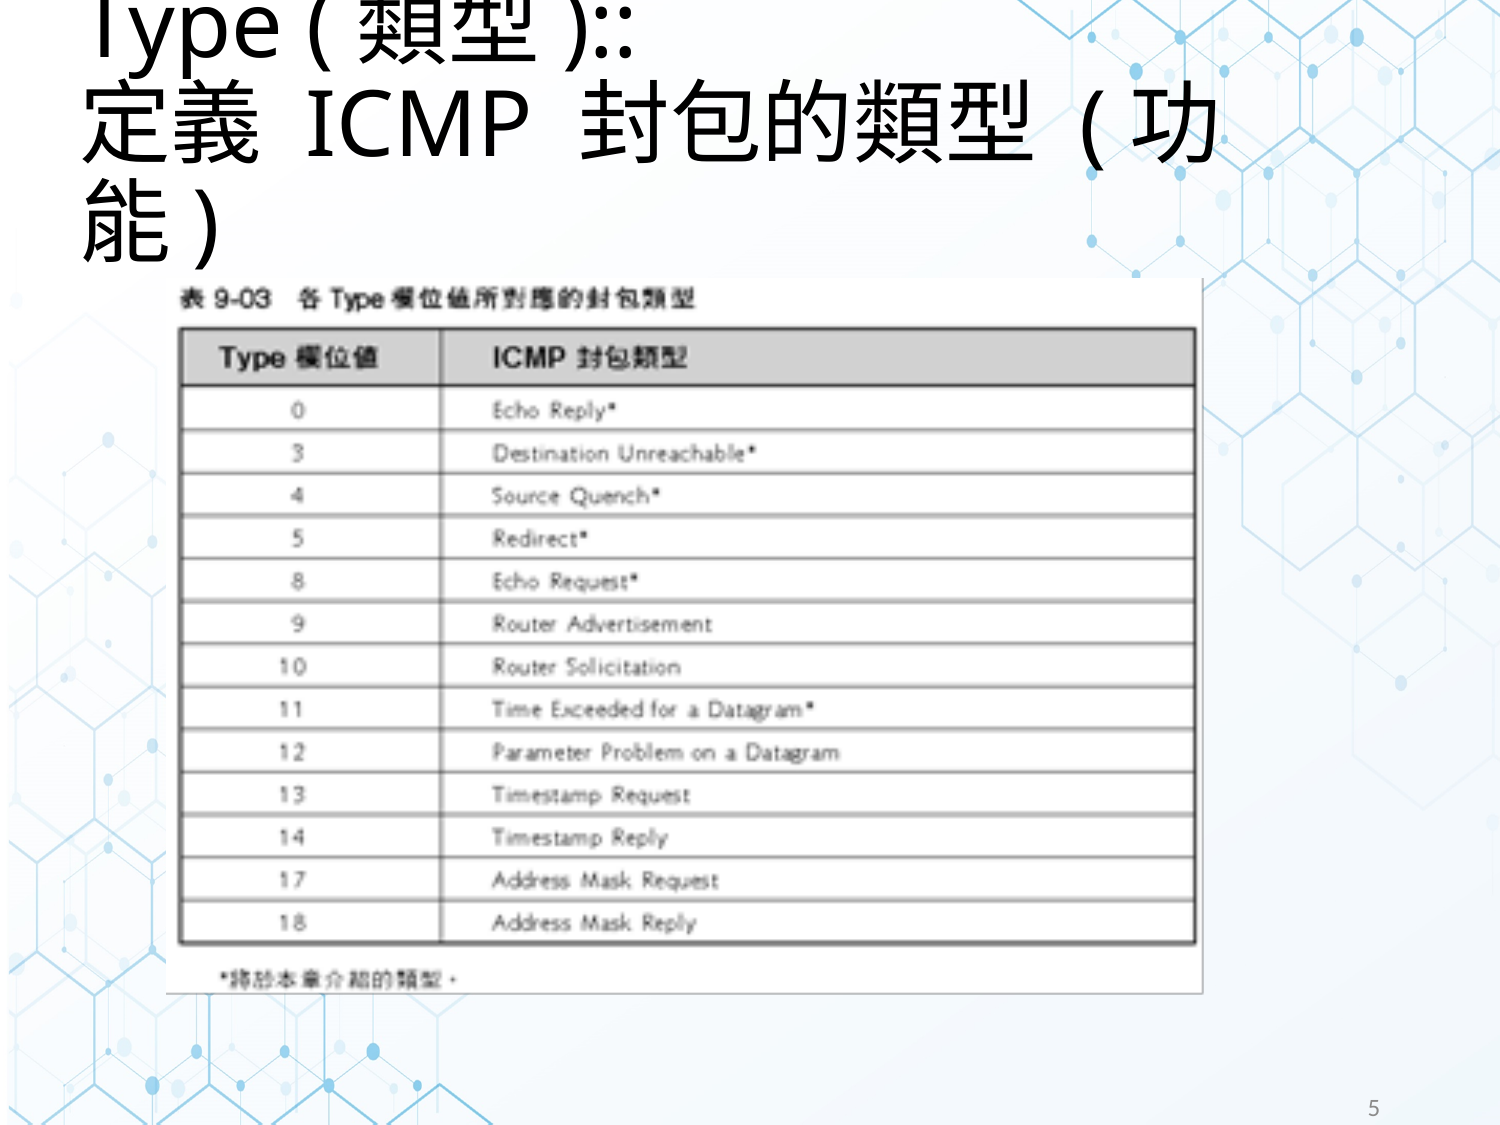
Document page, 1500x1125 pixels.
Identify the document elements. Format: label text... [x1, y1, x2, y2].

picture [0, 0, 1500, 1125]
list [166, 278, 1207, 999]
title Type (類型):: 定義 ICMP 封包的類型 (功能) [64, 18, 1358, 236]
slide_number 5 [1058, 1076, 1396, 1125]
